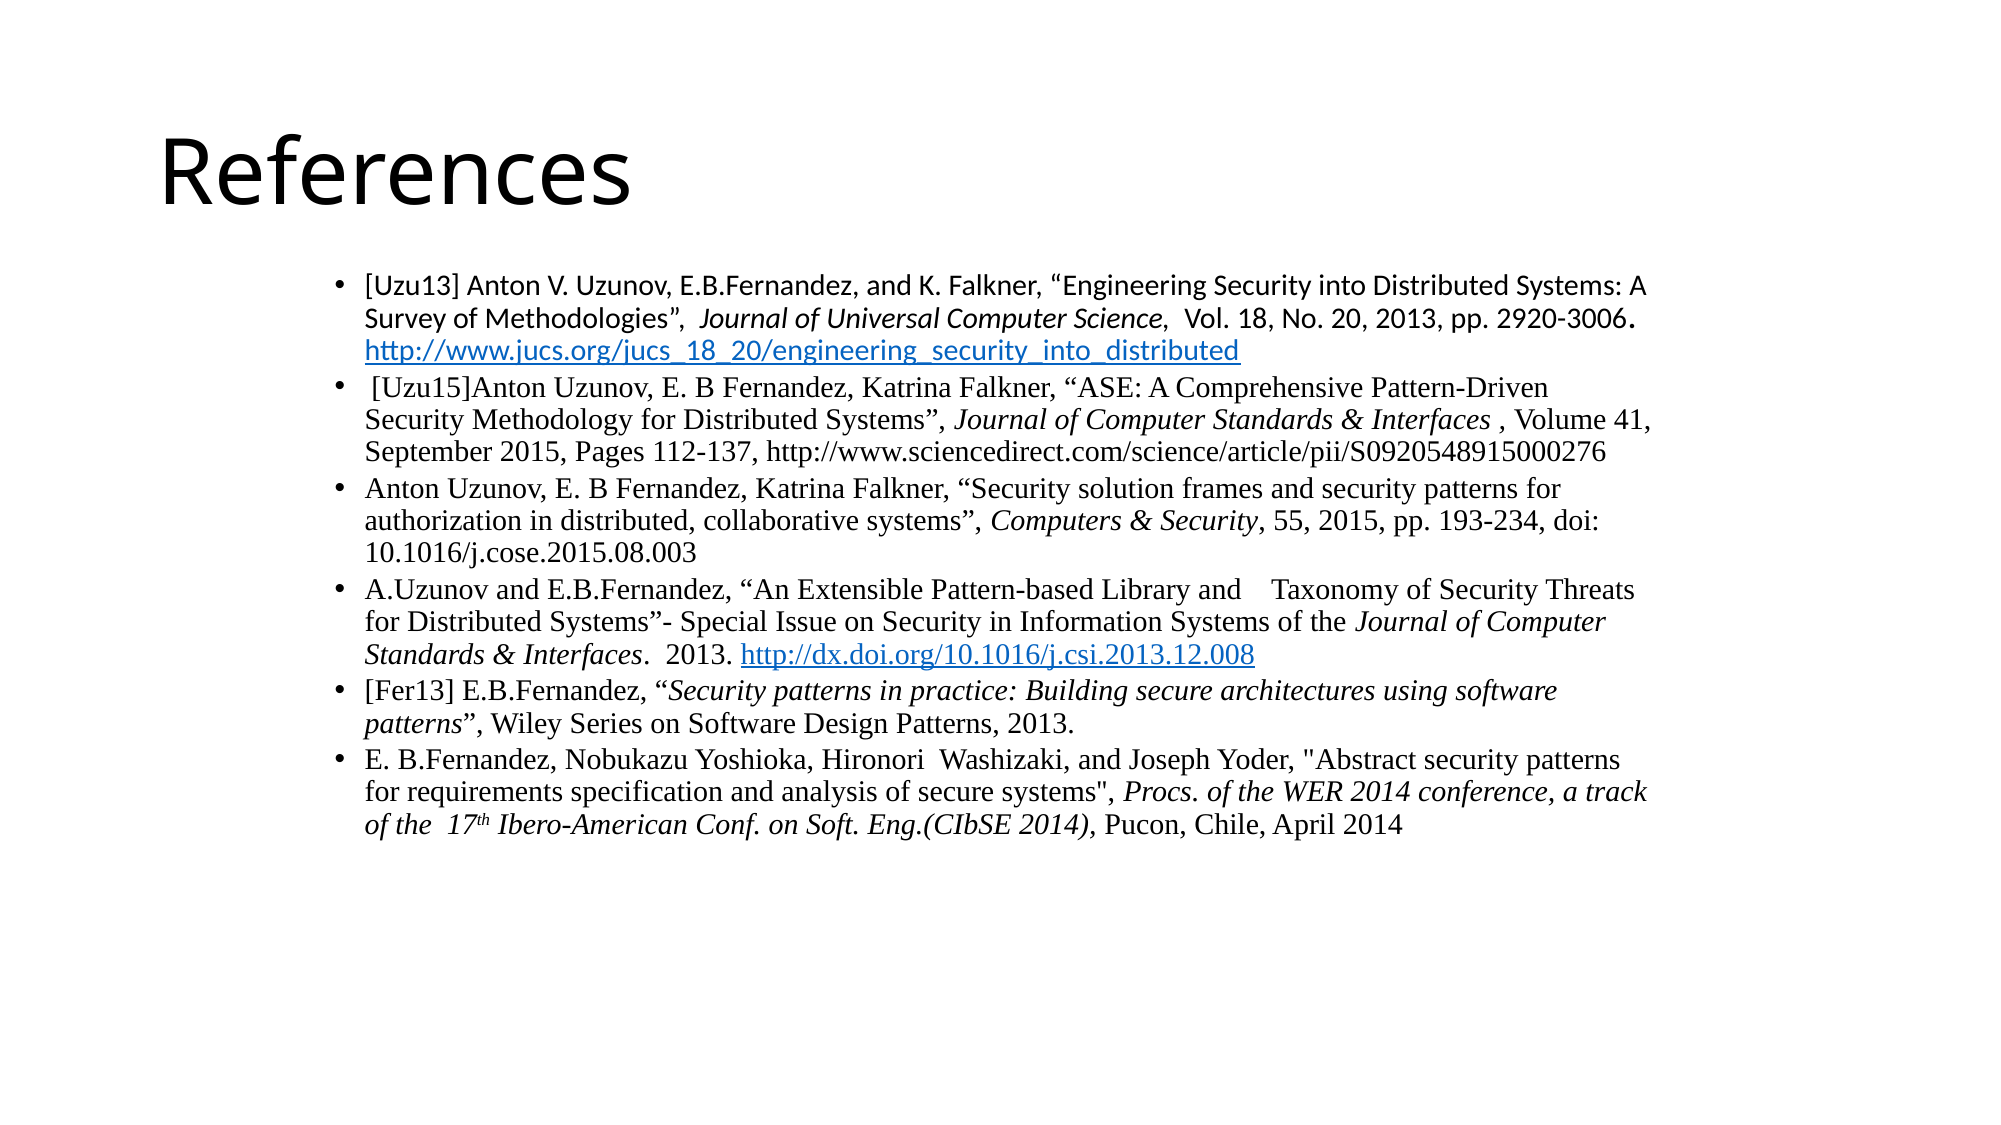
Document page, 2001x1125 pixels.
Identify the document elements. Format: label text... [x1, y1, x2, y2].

title References [142, 66, 1868, 284]
list [Uzu13] Anton V. Uzunov, E.B.Fernandez, and K. Falkner, “Engineering Security into Distributed Systems: A Survey of Methodologies”, Journal of Universal Computer Science, Vol. 18, No. 20, 2013, pp. 2920-3006. http://www.jucs.org/jucs_18_20/engineering_security_into_distributed [Uzu15]Anton Uzunov, E. B Fernandez, Katrina Falkner, “ASE: A Comprehensive Pattern-Driven Security Methodology for Distributed Systems”, Journal of Computer Standards & Interfaces , Volume 41, September 2015, Pages 112-137, http://www.sciencedirect.com/science/article/pii/S0920548915000276 Anton Uzunov, E. B Fernandez, Katrina Falkner, “Security solution frames and security patterns for authorization in distributed, collaborative systems”, Computers & Security, 55, 2015, pp. 193-234, doi: 10.1016/j.cose.2015.08.003 A.Uzunov and E.B.Fernandez, “An Extensible Pattern-based Library and Taxonomy of Security Threats for Distributed Systems”- Special Issue on Security in Information Systems of the Journal of Computer Standards & Interfaces. 2013. http://dx.doi.org/10.1016/j.csi.2013.12.008 [Fer13] E.B.Fernandez, “Security patterns in practice: Building secure architectures using software patterns”, Wiley Series on Software Design Patterns, 2013. E. B.Fernandez, Nobukazu Yoshioka, Hironori Washizaki, and Joseph Yoder, "Abstract security patterns for requirements specification and analysis of secure systems'', Procs. of the WER 2014 conference, a track of the 17th Ibero-American Conf. on Soft. Eng.(CIbSE 2014), Pucon, Chile, April 2014 [319, 262, 1669, 1005]
